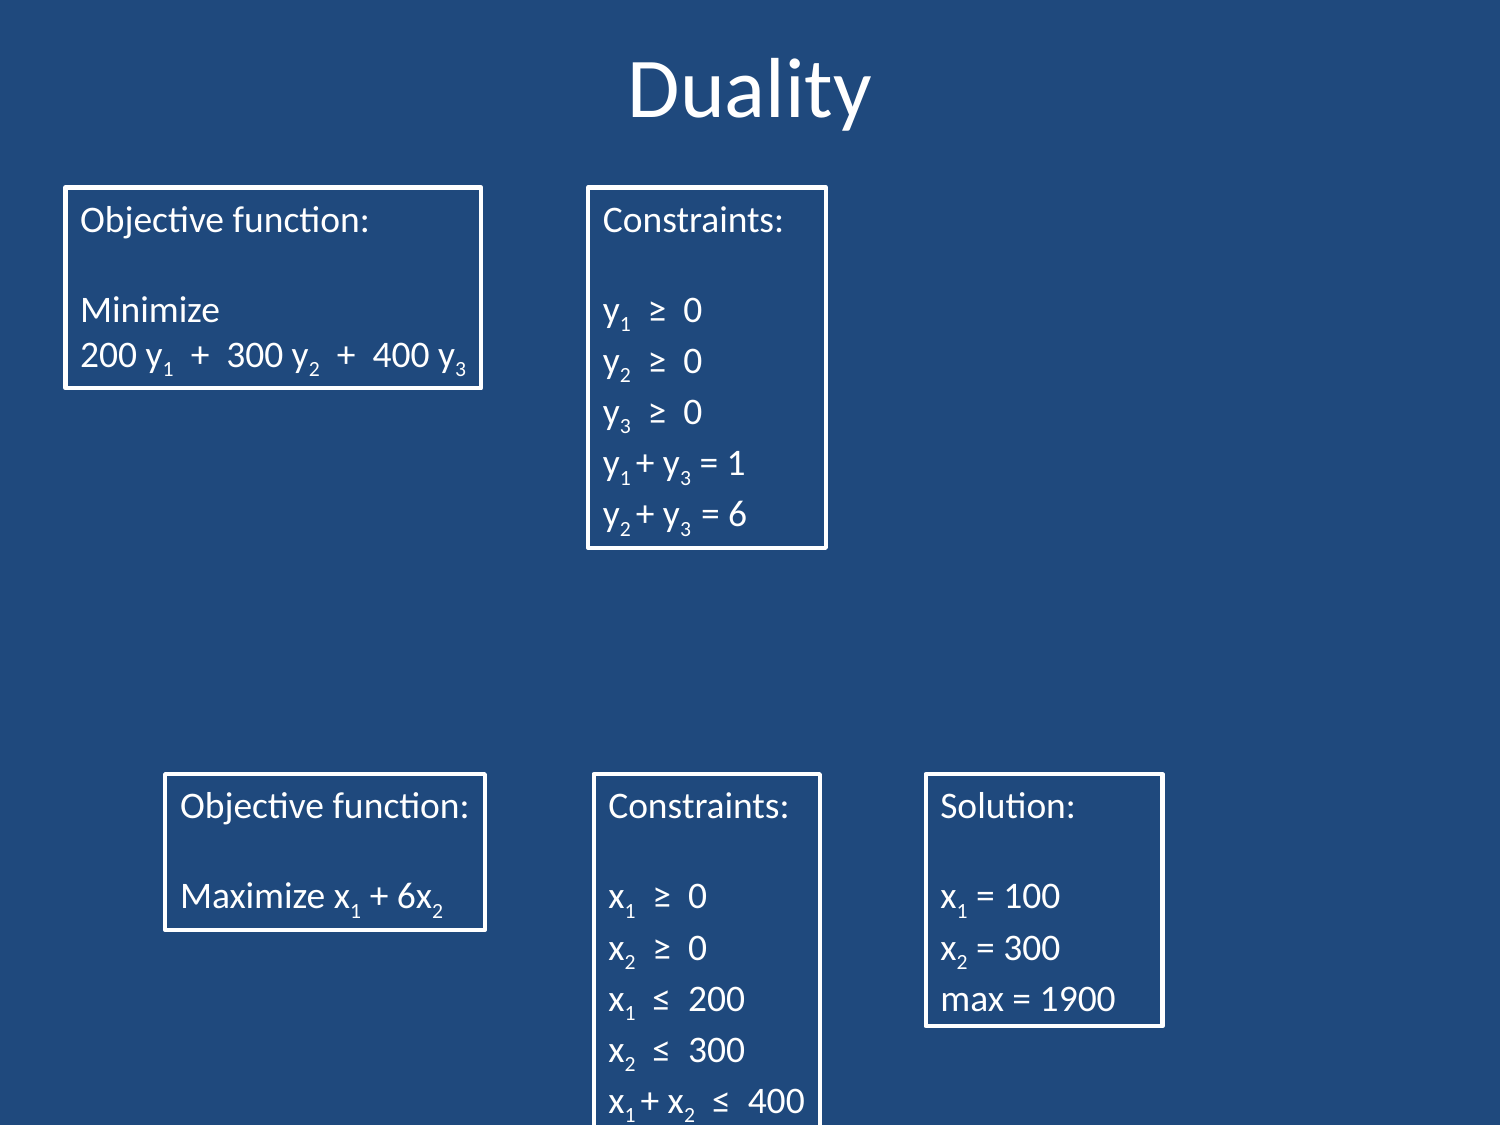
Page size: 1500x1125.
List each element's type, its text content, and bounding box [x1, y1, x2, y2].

title Duality [75, 24, 1425, 143]
text_box Objective function: Maximize x1 + 6x2 [165, 774, 485, 931]
text_box Objective function: Minimize 200 y1 + 300 y2 + 400 y3 [65, 187, 482, 389]
text_box Constraints: x1 ≥ 0 x2 ≥ 0 x1 ≤ 200 x2 ≤ 300 x1 + x2 ≤ 400 [593, 774, 820, 1125]
text_box Solution: x1 = 100 x2 = 300 max = 1900 [925, 774, 1163, 1027]
text_box Constraints: y1 ≥ 0 y2 ≥ 0 y3 ≥ 0 y1 + y3 = 1 y2 + y3 = 6 [588, 187, 826, 548]
